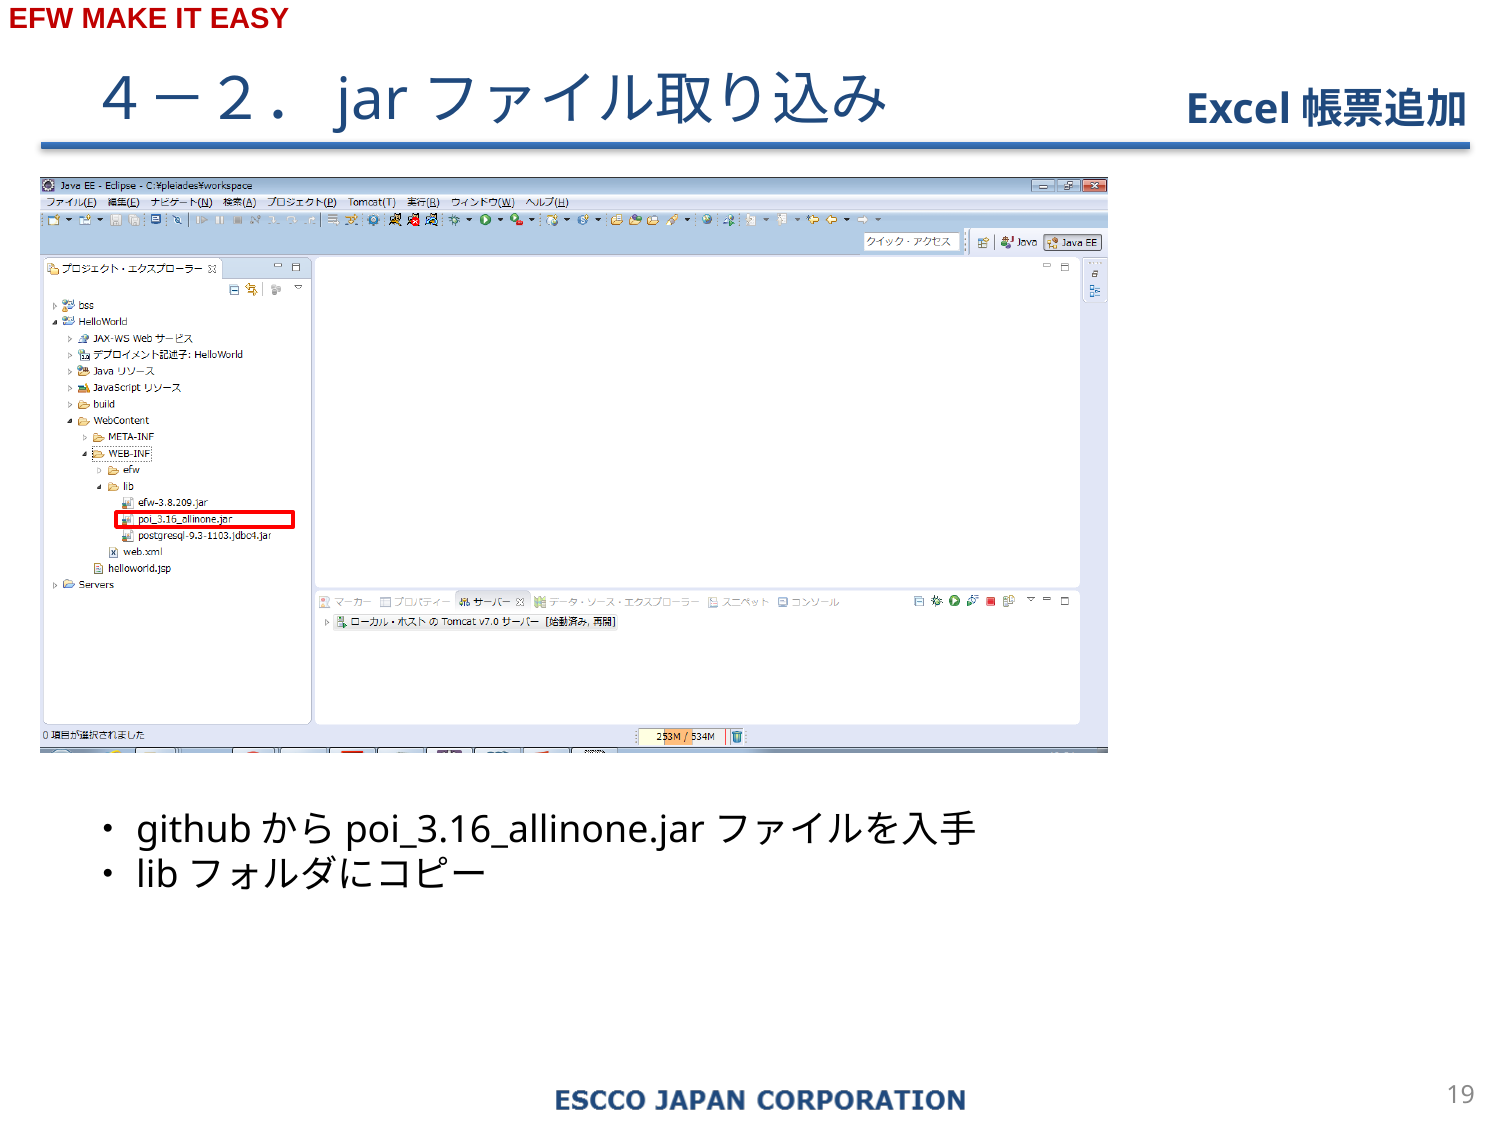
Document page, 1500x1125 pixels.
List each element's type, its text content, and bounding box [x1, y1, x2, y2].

picture [40, 177, 1109, 753]
picture [523, 1069, 999, 1125]
title Excel帳票追加 [1114, 74, 1484, 167]
text_box 18 [1139, 1065, 1490, 1125]
title ４－２．jarファイル取り込み [75, 53, 1109, 146]
text_box ・githubからpoi_3.16_allinone.jarファイルを入手 ・libフォルダにコピー [74, 797, 1241, 903]
